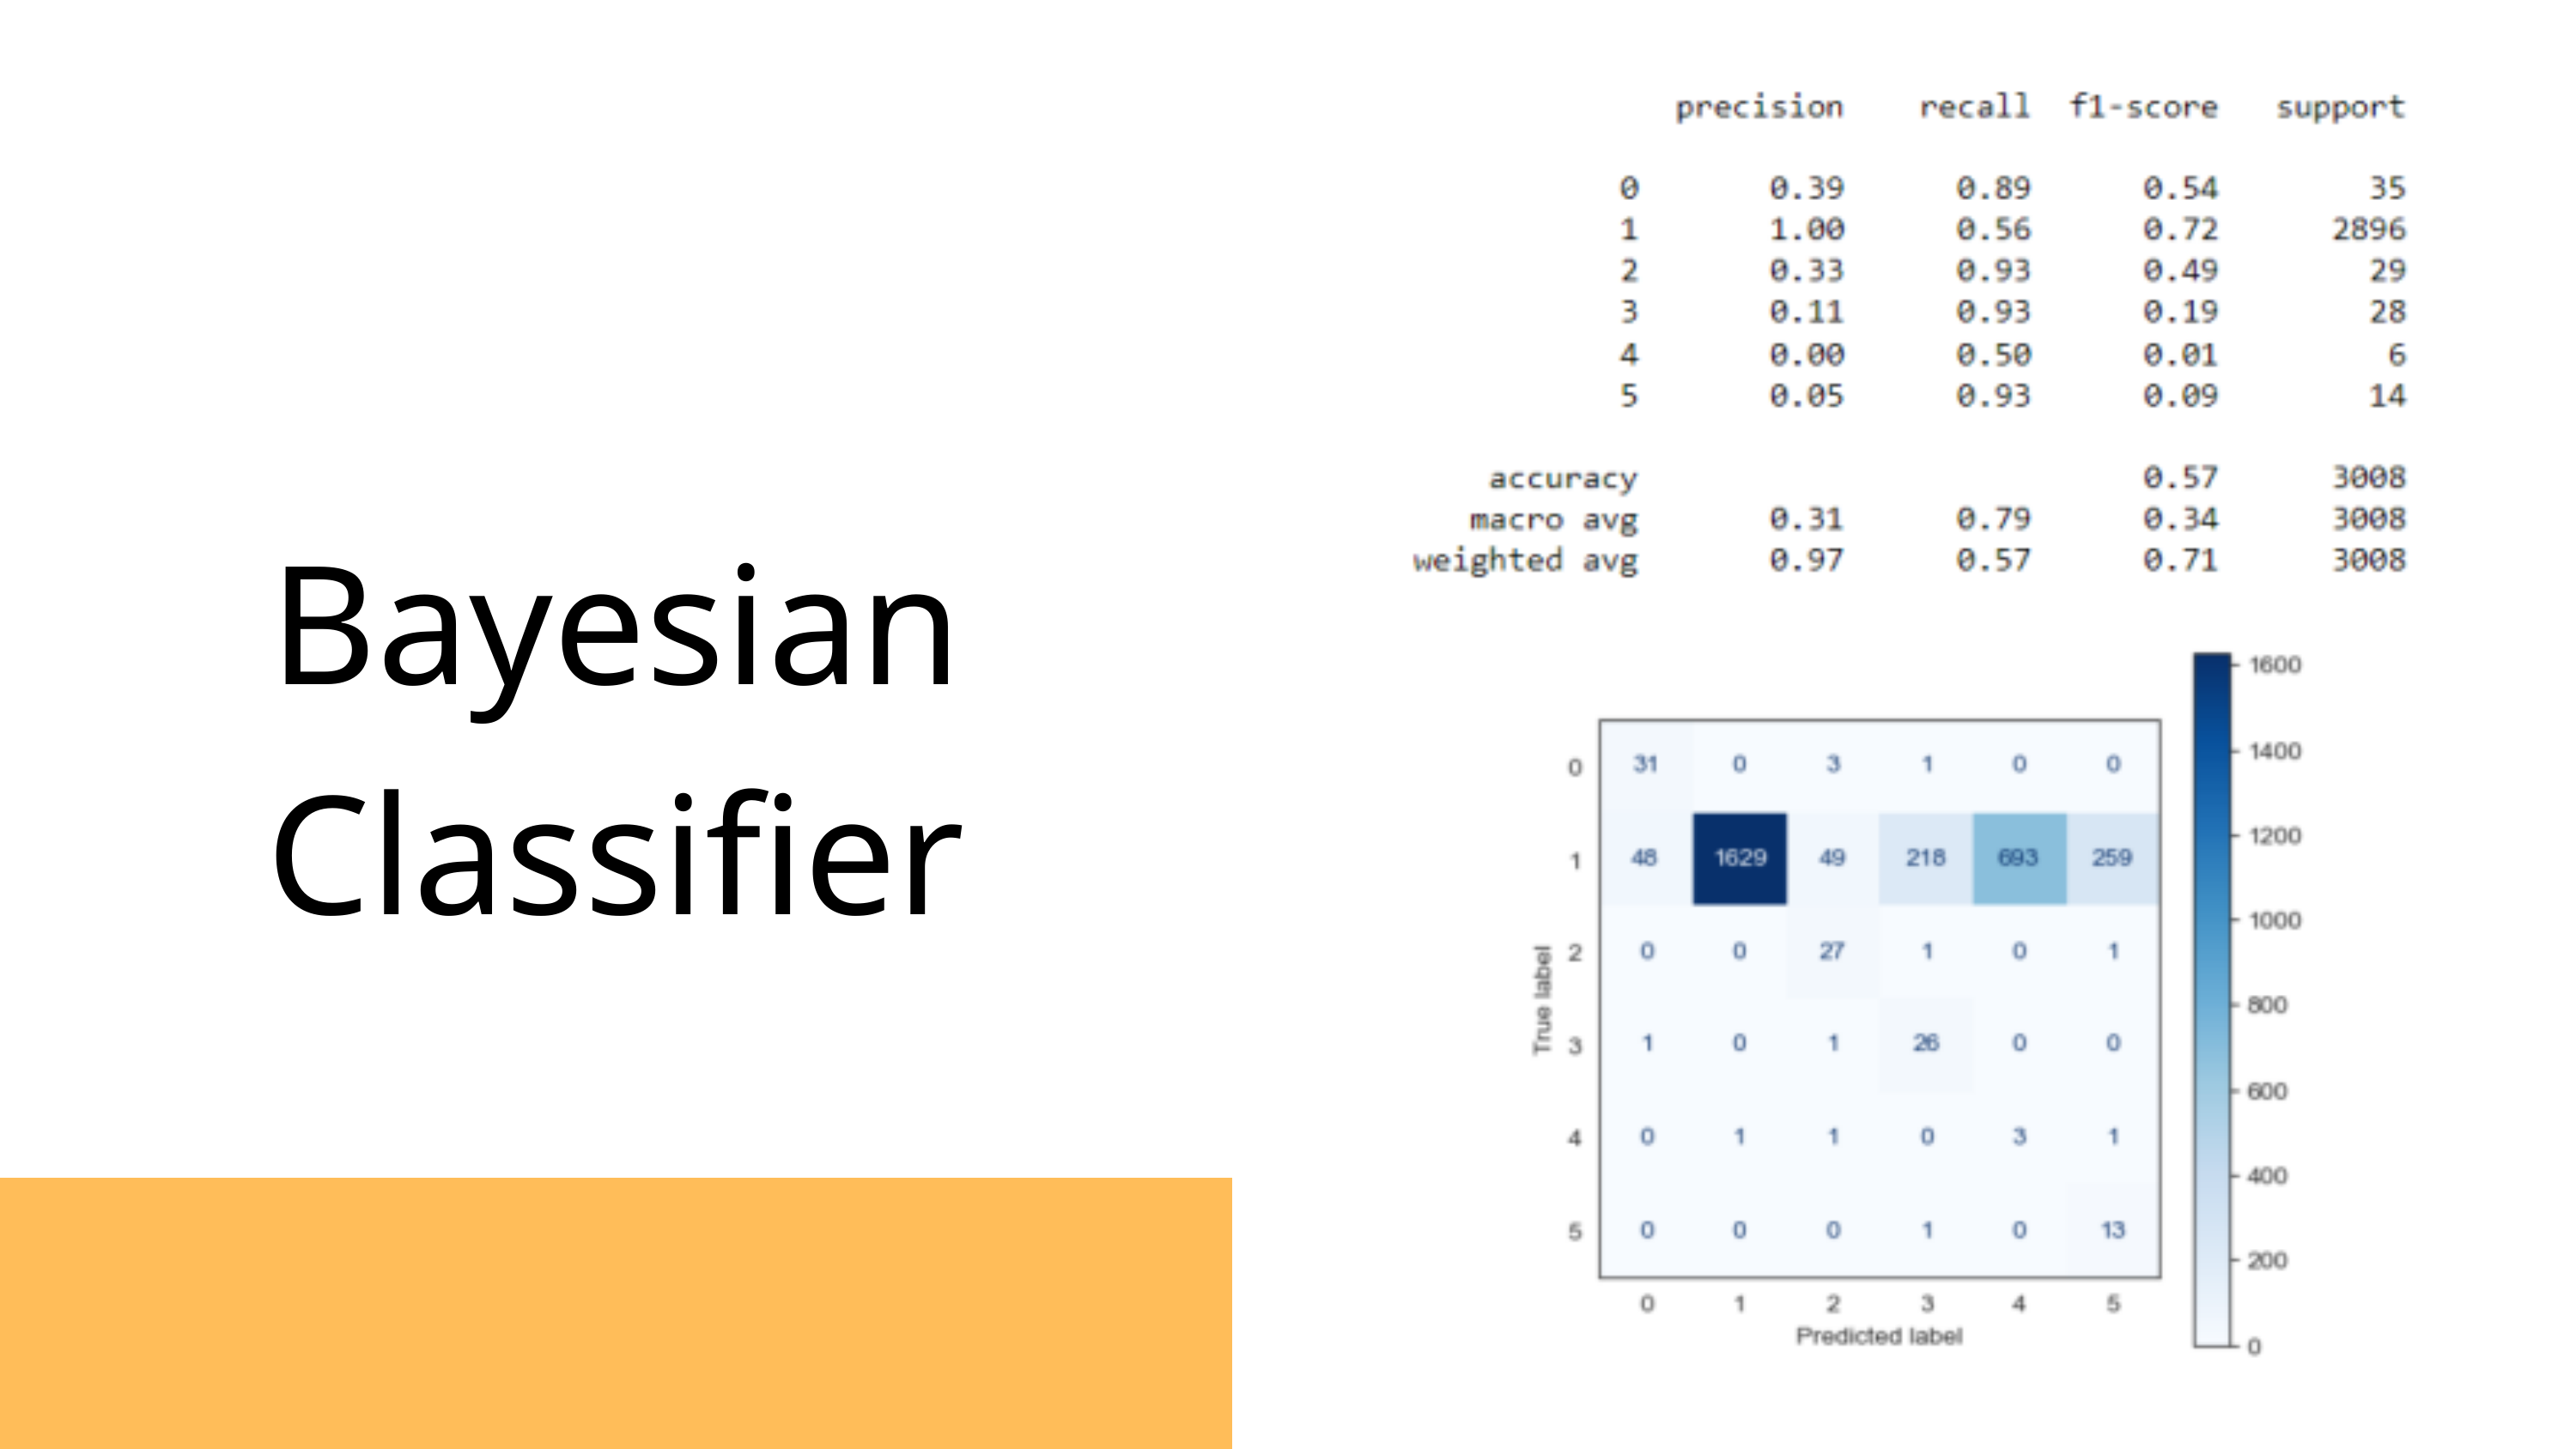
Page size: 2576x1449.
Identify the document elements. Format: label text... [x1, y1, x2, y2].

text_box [0, 1177, 1233, 1449]
text_box Bayesian Classifier [0, 487, 1232, 949]
text_box [1412, 73, 2432, 1375]
